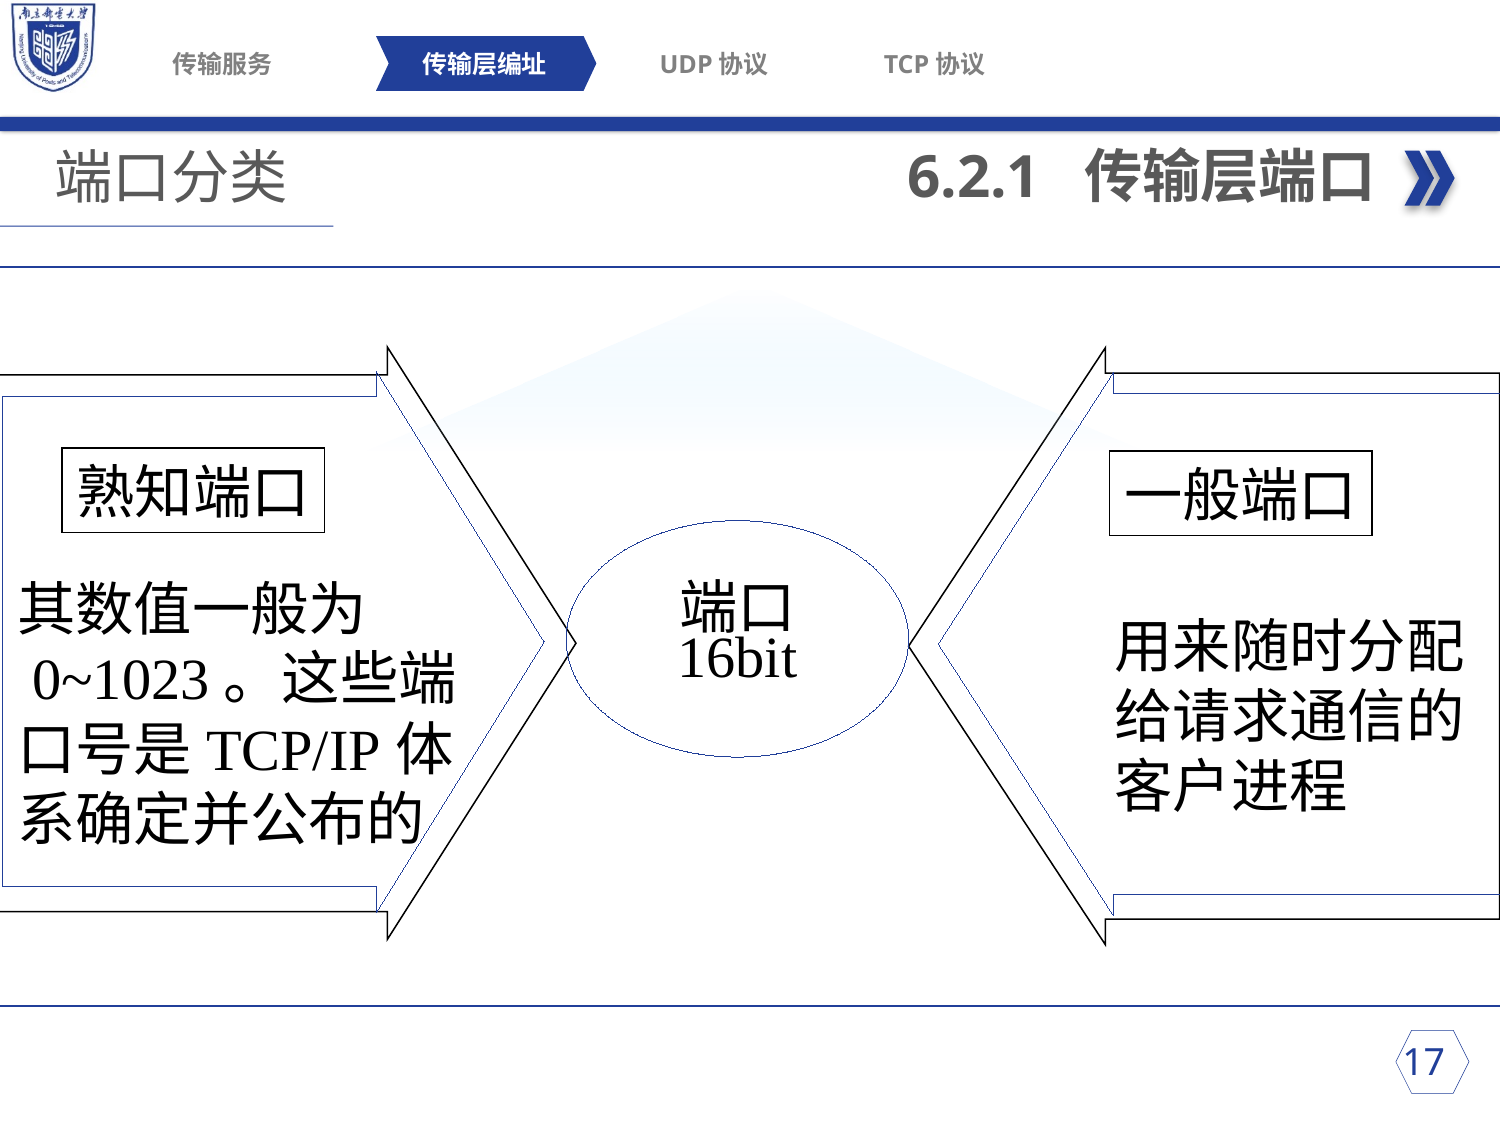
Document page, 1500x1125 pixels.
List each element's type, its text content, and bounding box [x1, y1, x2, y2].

text_box 17 [1363, 1030, 1494, 1092]
text_box TCP协议 [825, 48, 1044, 79]
text_box [594, 55, 598, 71]
text_box 端口分类 [0, 138, 388, 213]
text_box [2, 371, 545, 913]
text_box [0, 116, 1500, 132]
text_box [374, 34, 591, 48]
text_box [938, 372, 1500, 916]
text_box 6.2.1 传输层端口 [113, 132, 1391, 217]
text_box 传输服务 [113, 48, 332, 79]
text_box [1404, 150, 1455, 206]
text_box UDP协议 [605, 48, 823, 79]
text_box 传输层编址 [375, 48, 594, 79]
text_box [0, 266, 1500, 1007]
text_box [374, 79, 591, 92]
picture [0, 0, 108, 93]
